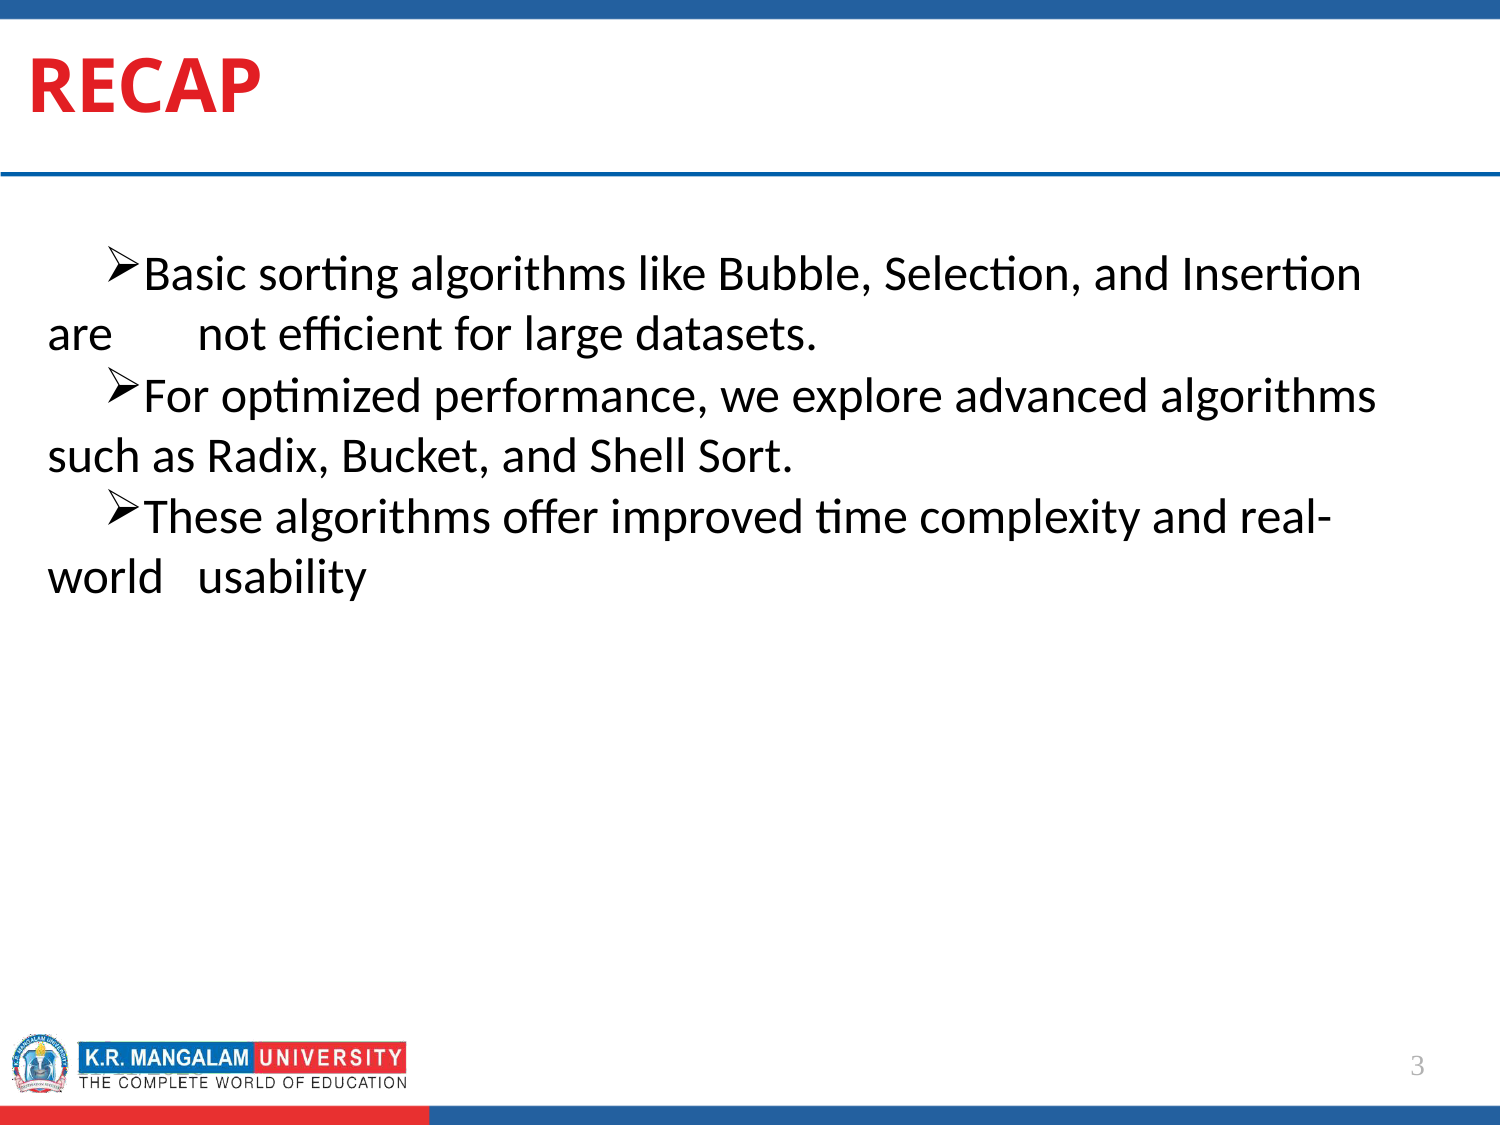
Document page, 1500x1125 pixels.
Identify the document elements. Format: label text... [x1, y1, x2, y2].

text_box [1383, 172, 1500, 177]
slide_number 3 [1080, 1046, 1425, 1103]
picture [0, 0, 1500, 172]
title RECAP [24, 12, 1383, 226]
text_box Basic sorting algorithms like Bubble, Selection, and Insertion are not efficient for large datasets. For optimized performance, we explore advanced algorithms such as Radix, Bucket, and Shell Sort. These algorithms offer improved time complexity and real-world usability [45, 238, 1432, 604]
text_box [0, 172, 24, 177]
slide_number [75, 1046, 420, 1103]
picture [0, 177, 1500, 1125]
